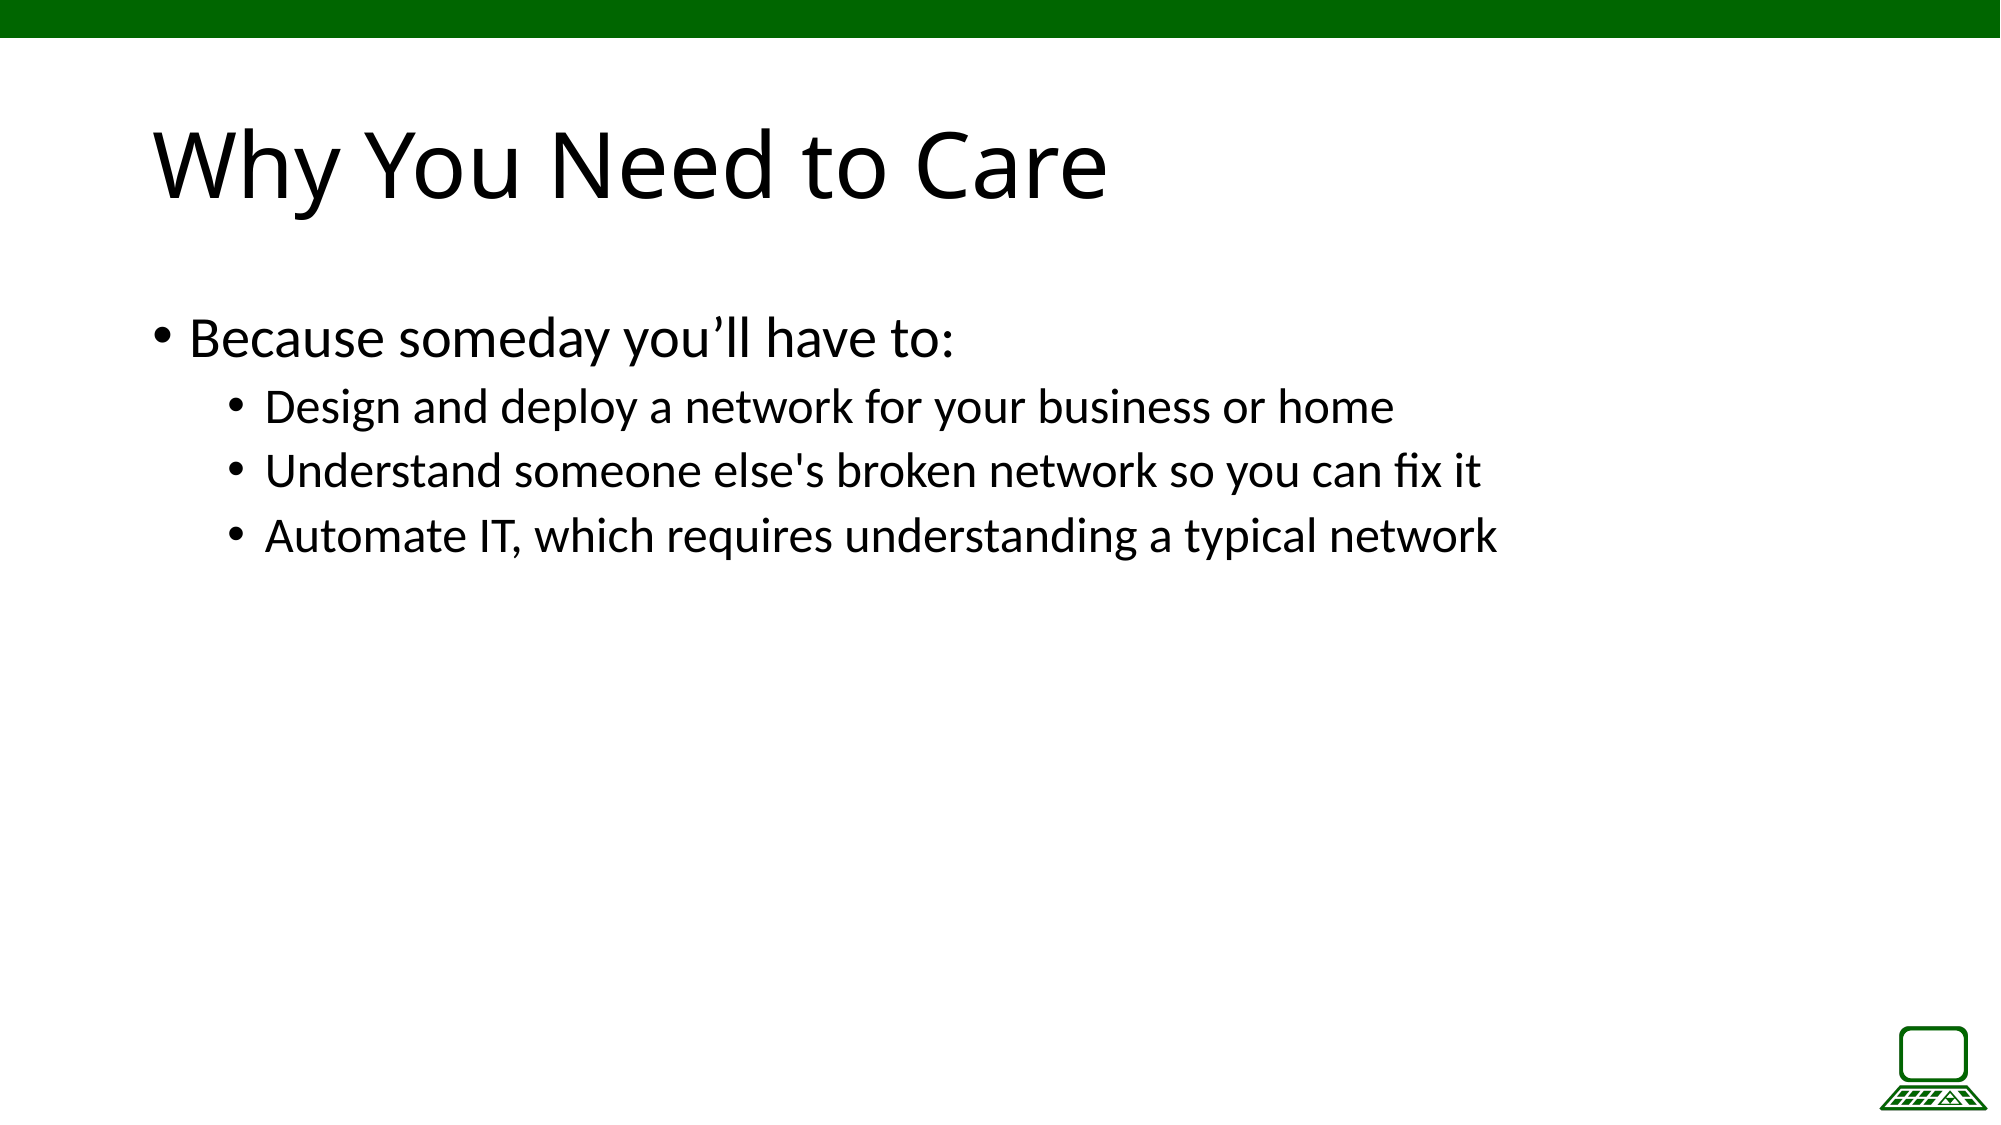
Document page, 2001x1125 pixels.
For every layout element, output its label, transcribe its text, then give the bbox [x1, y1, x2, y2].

text_box [0, 0, 2000, 39]
picture [1879, 1026, 1988, 1111]
list Because someday you’ll have to: Design and deploy a network for your business or home Understand someone else's broken network so you can fix it Automate IT, which requires understanding a typical network [137, 299, 1863, 1014]
title Why You Need to Care [137, 59, 1863, 278]
